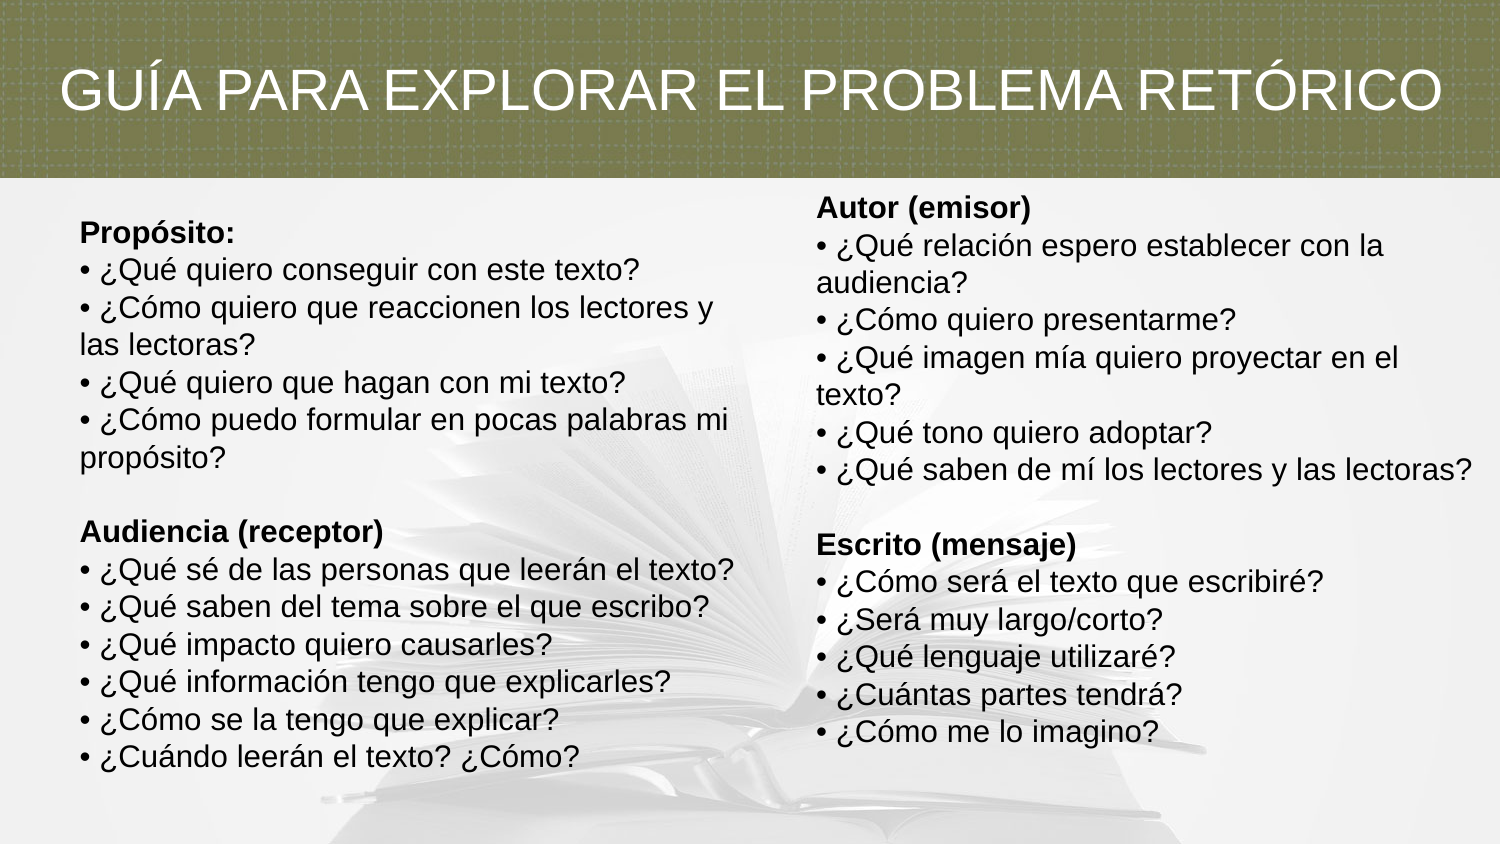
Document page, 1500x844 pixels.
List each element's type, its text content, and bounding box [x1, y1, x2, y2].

list GUÍA PARA EXPLORAR EL PROBLEMA RETÓRICO [29, 0, 1492, 174]
picture [0, 0, 1500, 844]
text_box Autor (emisor) • ¿Qué relación espero establecer con la audiencia? • ¿Cómo quiero presentarme? • ¿Qué imagen mía quiero proyectar en el texto? • ¿Qué tono quiero adoptar? • ¿Qué saben de mí los lectores y las lectoras? Escrito (mensaje) • ¿Cómo será el texto que escribiré? • ¿Será muy largo/corto? • ¿Qué lenguaje utilizaré? • ¿Cuántas partes tendrá? • ¿Cómo me lo imagino? [801, 179, 1491, 757]
text_box Propósito: • ¿Qué quiero conseguir con este texto? • ¿Cómo quiero que reaccionen los lectores y las lectoras? • ¿Qué quiero que hagan con mi texto? • ¿Cómo puedo formular en pocas palabras mi propósito? Audiencia (receptor) • ¿Qué sé de las personas que leerán el texto? • ¿Qué saben del tema sobre el que escribo? • ¿Qué impacto quiero causarles? • ¿Qué información tengo que explicarles? • ¿Cómo se la tengo que explicar? • ¿Cuándo leerán el texto? ¿Cómo? [64, 204, 755, 782]
